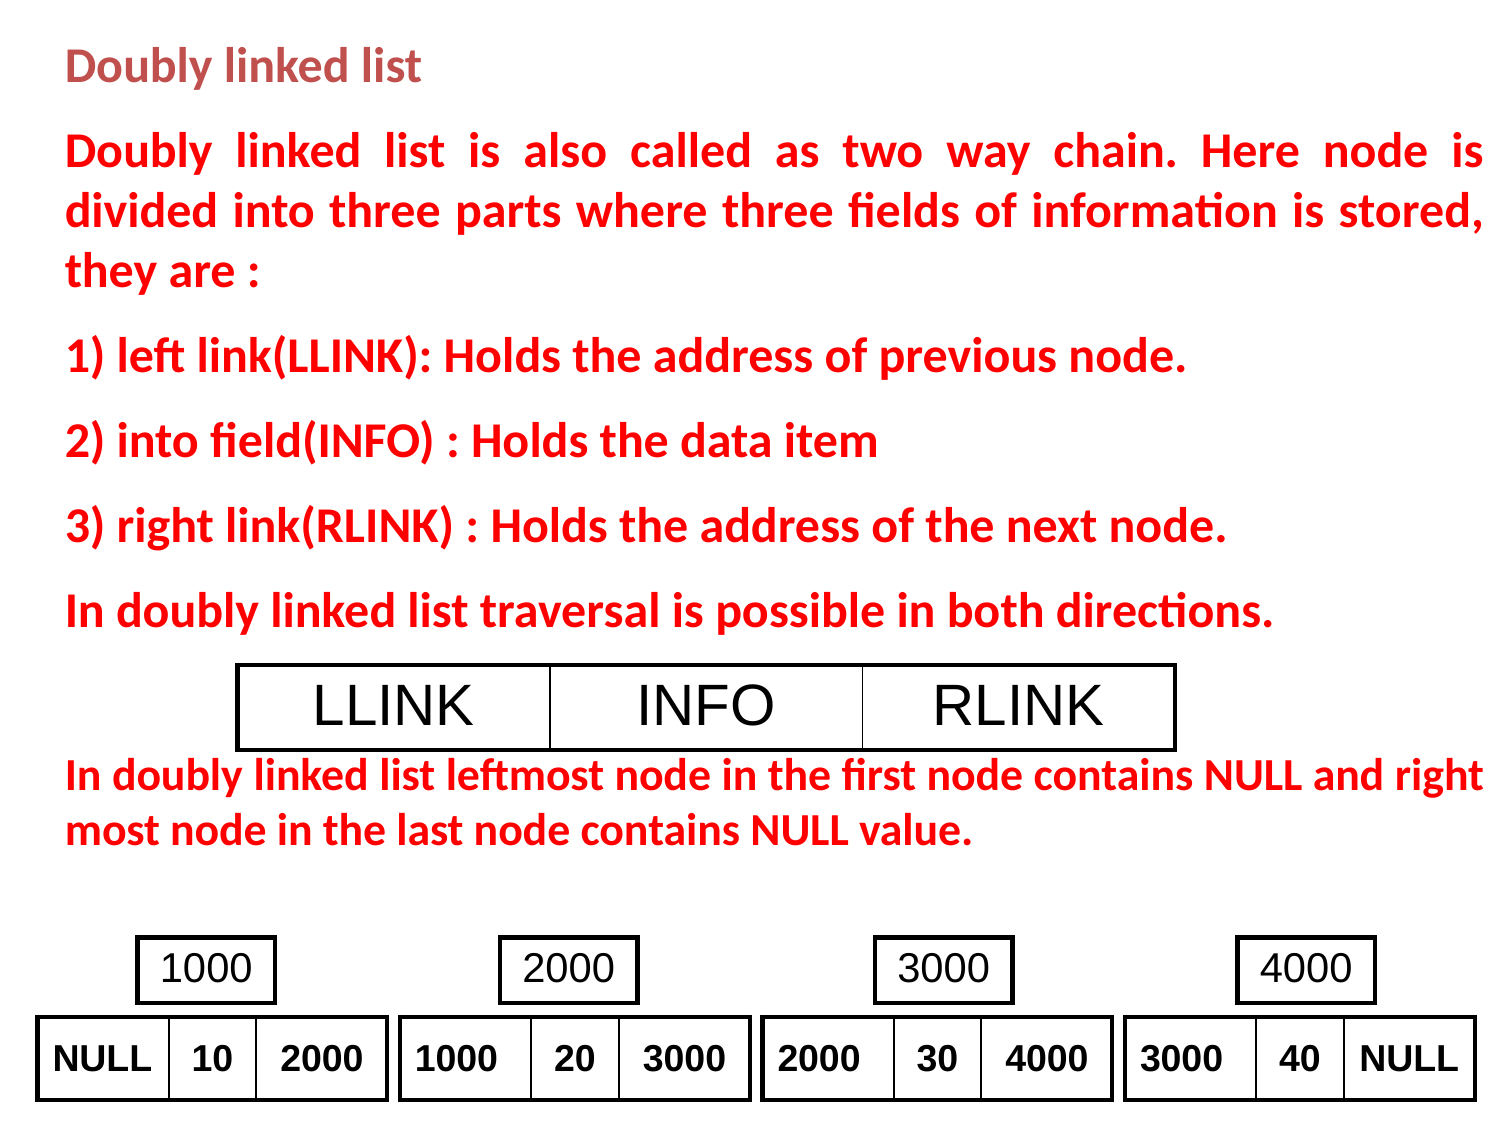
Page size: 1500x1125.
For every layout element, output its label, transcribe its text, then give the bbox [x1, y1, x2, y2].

table_header 3000 [620, 1019, 748, 1098]
table_header NULL [40, 1019, 168, 1098]
table_header 1000 [140, 940, 273, 1001]
table_header 2000 [257, 1019, 385, 1098]
table_header 2000 [765, 1019, 893, 1098]
table_header INFO [551, 667, 862, 748]
table_header 10 [170, 1019, 255, 1098]
table_header 1000 [402, 1019, 530, 1098]
table_header LLINK [240, 667, 549, 748]
table_header 3000 [1127, 1019, 1255, 1098]
table_header 40 [1257, 1019, 1343, 1098]
table_header RLINK [863, 667, 1173, 748]
table_header 4000 [1240, 940, 1373, 1001]
table_header 20 [532, 1019, 618, 1098]
table_header 2000 [502, 940, 635, 1001]
text_box Doubly linked list Doubly linked list is also called as two way chain. Here node is divided into three parts where three fields of information is stored, they are : 1) left link(LLINK): Holds the address of previous node. 2) into field(INFO) : Holds the data item 3) right link(RLINK) : Holds the address of the next node. In doubly linked list traversal is possible in both directions. In doubly linked list leftmost node in the first node contains NULL and right most node in the last node contains NULL value. [50, 24, 1500, 863]
table_header 4000 [982, 1019, 1110, 1098]
table_header 30 [895, 1019, 980, 1098]
table_header 3000 [877, 940, 1010, 1001]
table_header NULL [1345, 1019, 1473, 1098]
